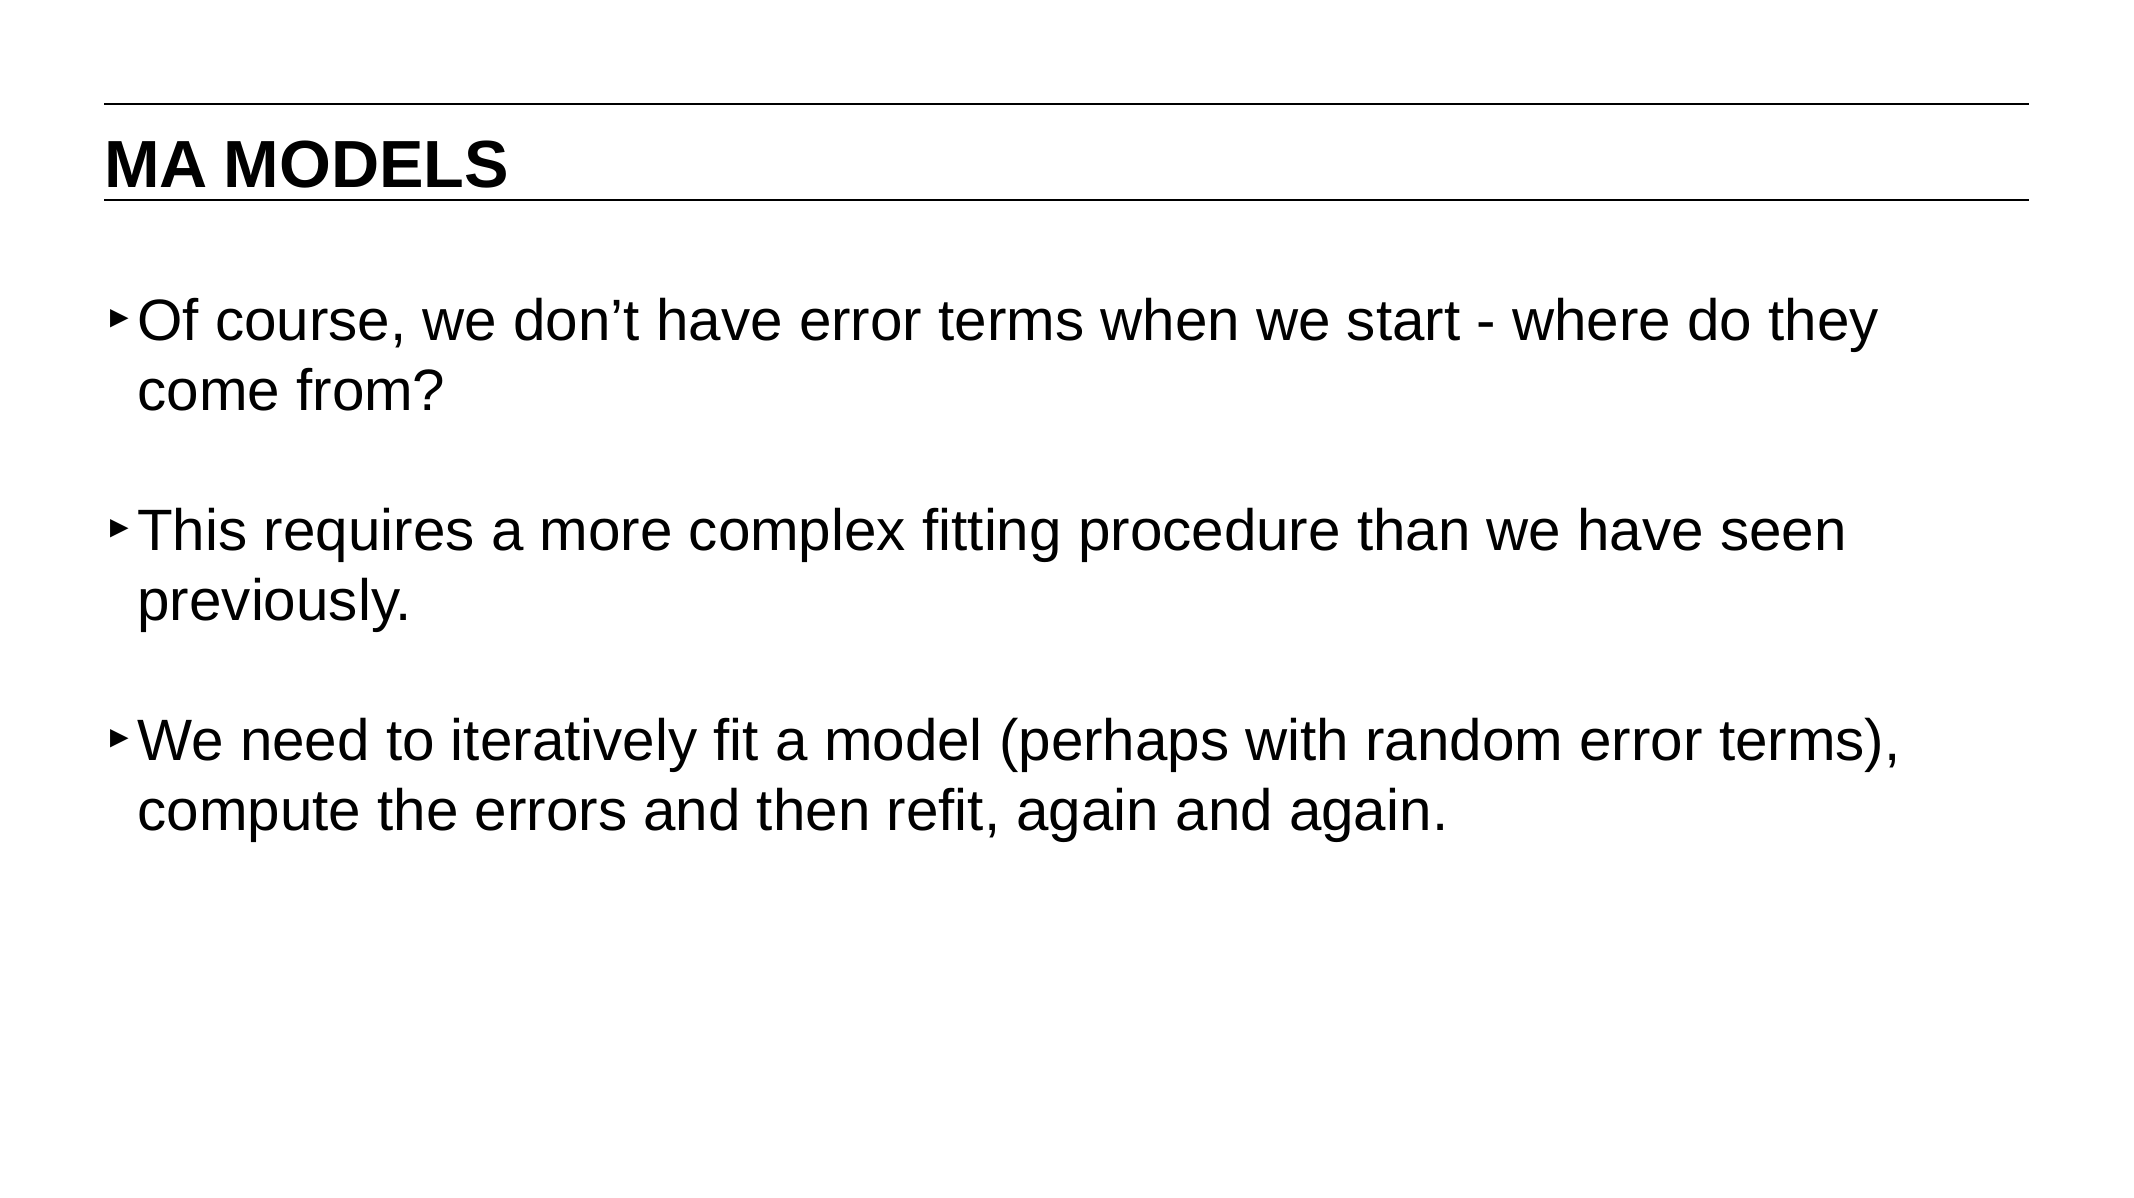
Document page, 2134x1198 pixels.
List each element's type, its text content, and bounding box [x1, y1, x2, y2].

list Of course, we don’t have error terms when we start - where do they come from? This requires a more complex fitting procedure than we have seen previously. We need to iteratively fit a model (perhaps with random error terms), compute the errors and then refit, again and again. [104, 212, 2030, 837]
text_box MA MODELS [104, 120, 2030, 192]
